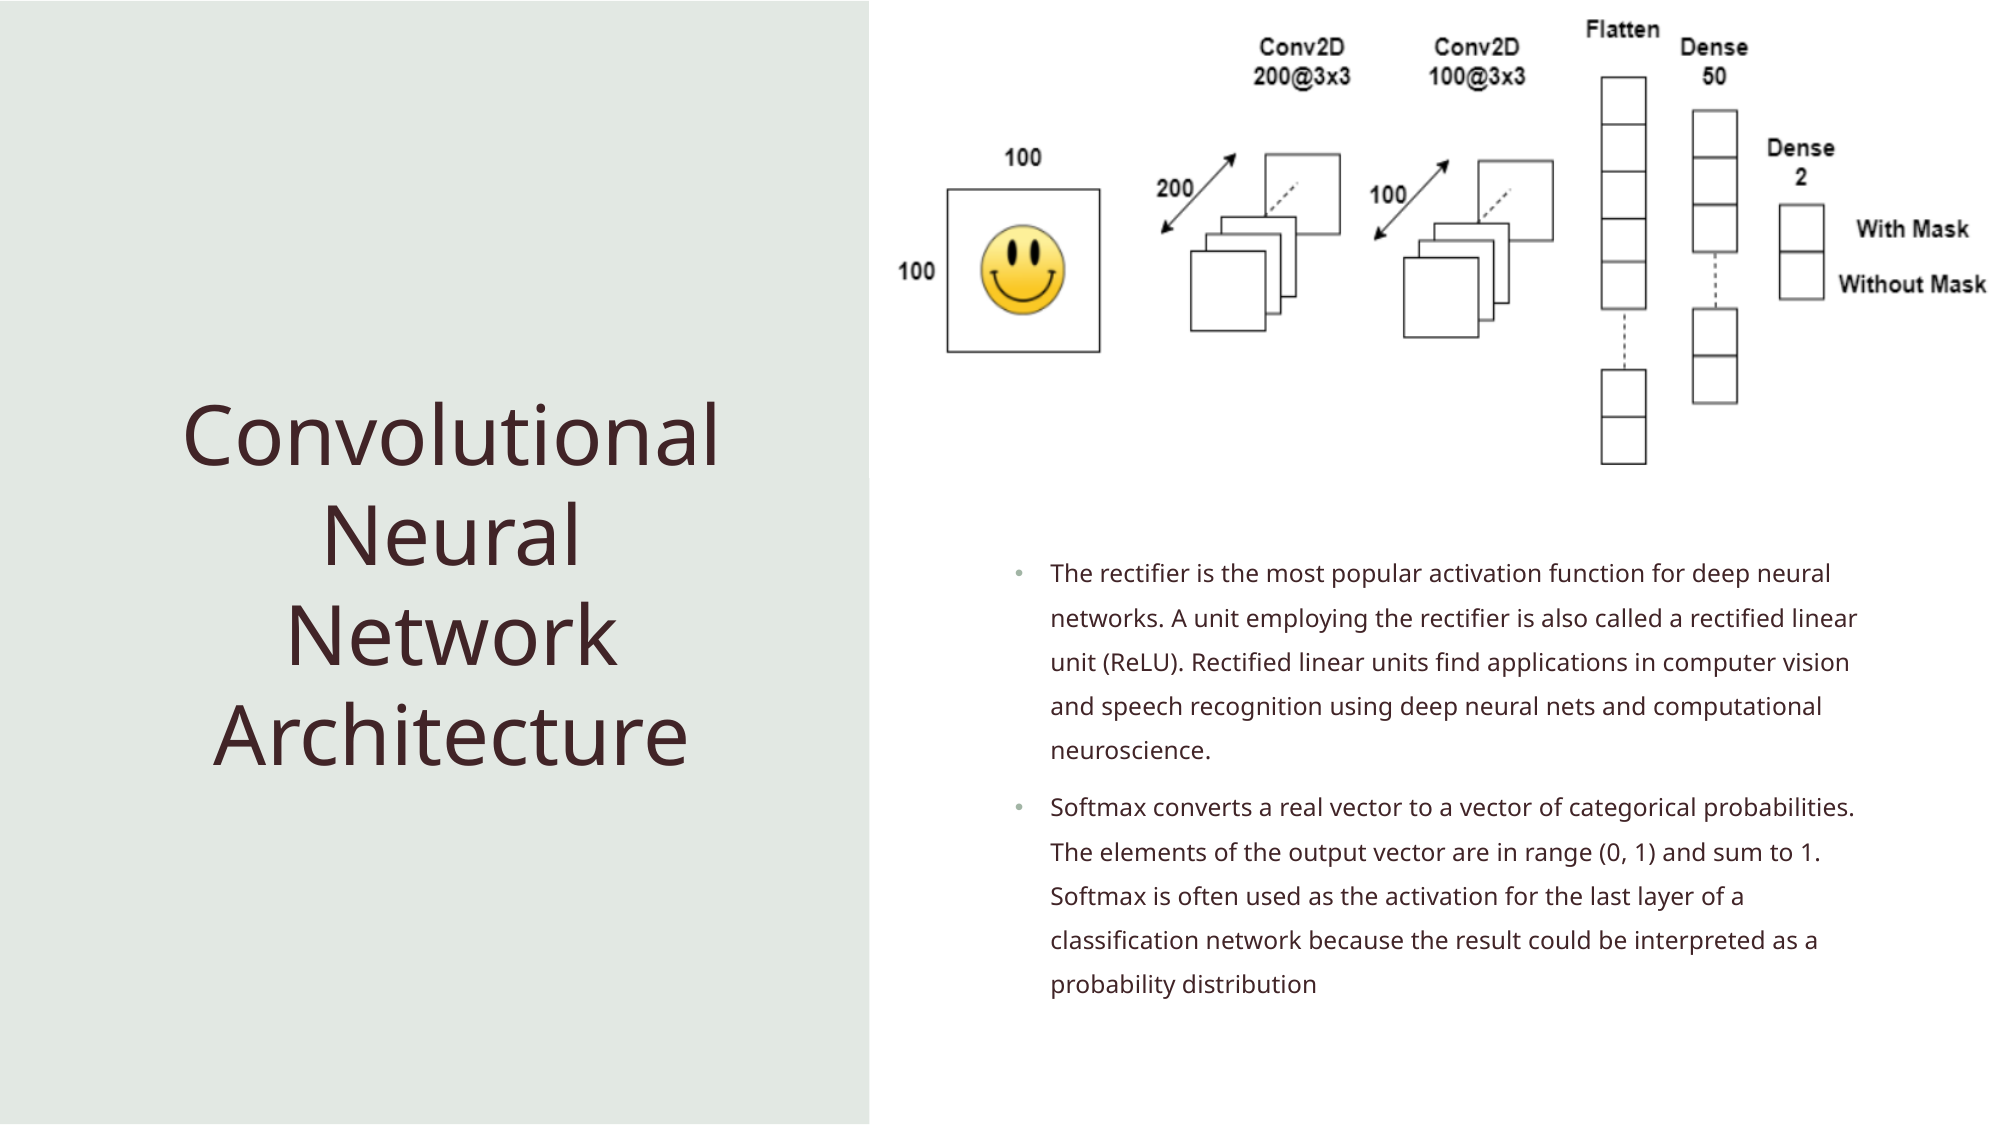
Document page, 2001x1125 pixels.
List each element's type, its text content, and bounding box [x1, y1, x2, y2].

list The rectifier is the most popular activation function for deep neural networks. A unit employing the rectifier is also called a rectified linear unit (ReLU). Rectified linear units find applications in computer vision and speech recognition using deep neural nets and computational neuroscience. Softmax converts a real vector to a vector of categorical probabilities. The elements of the output vector are in range (0, 1) and sum to 1. Softmax is often used as the activation for the last layer of a classification network because the result could be interpreted as a probability distribution [999, 536, 1907, 1013]
title Convolutional Neural Network Architecture [128, 311, 776, 853]
text_box [0, 0, 870, 1125]
picture [869, 0, 2000, 478]
text_box [870, 478, 2000, 1125]
